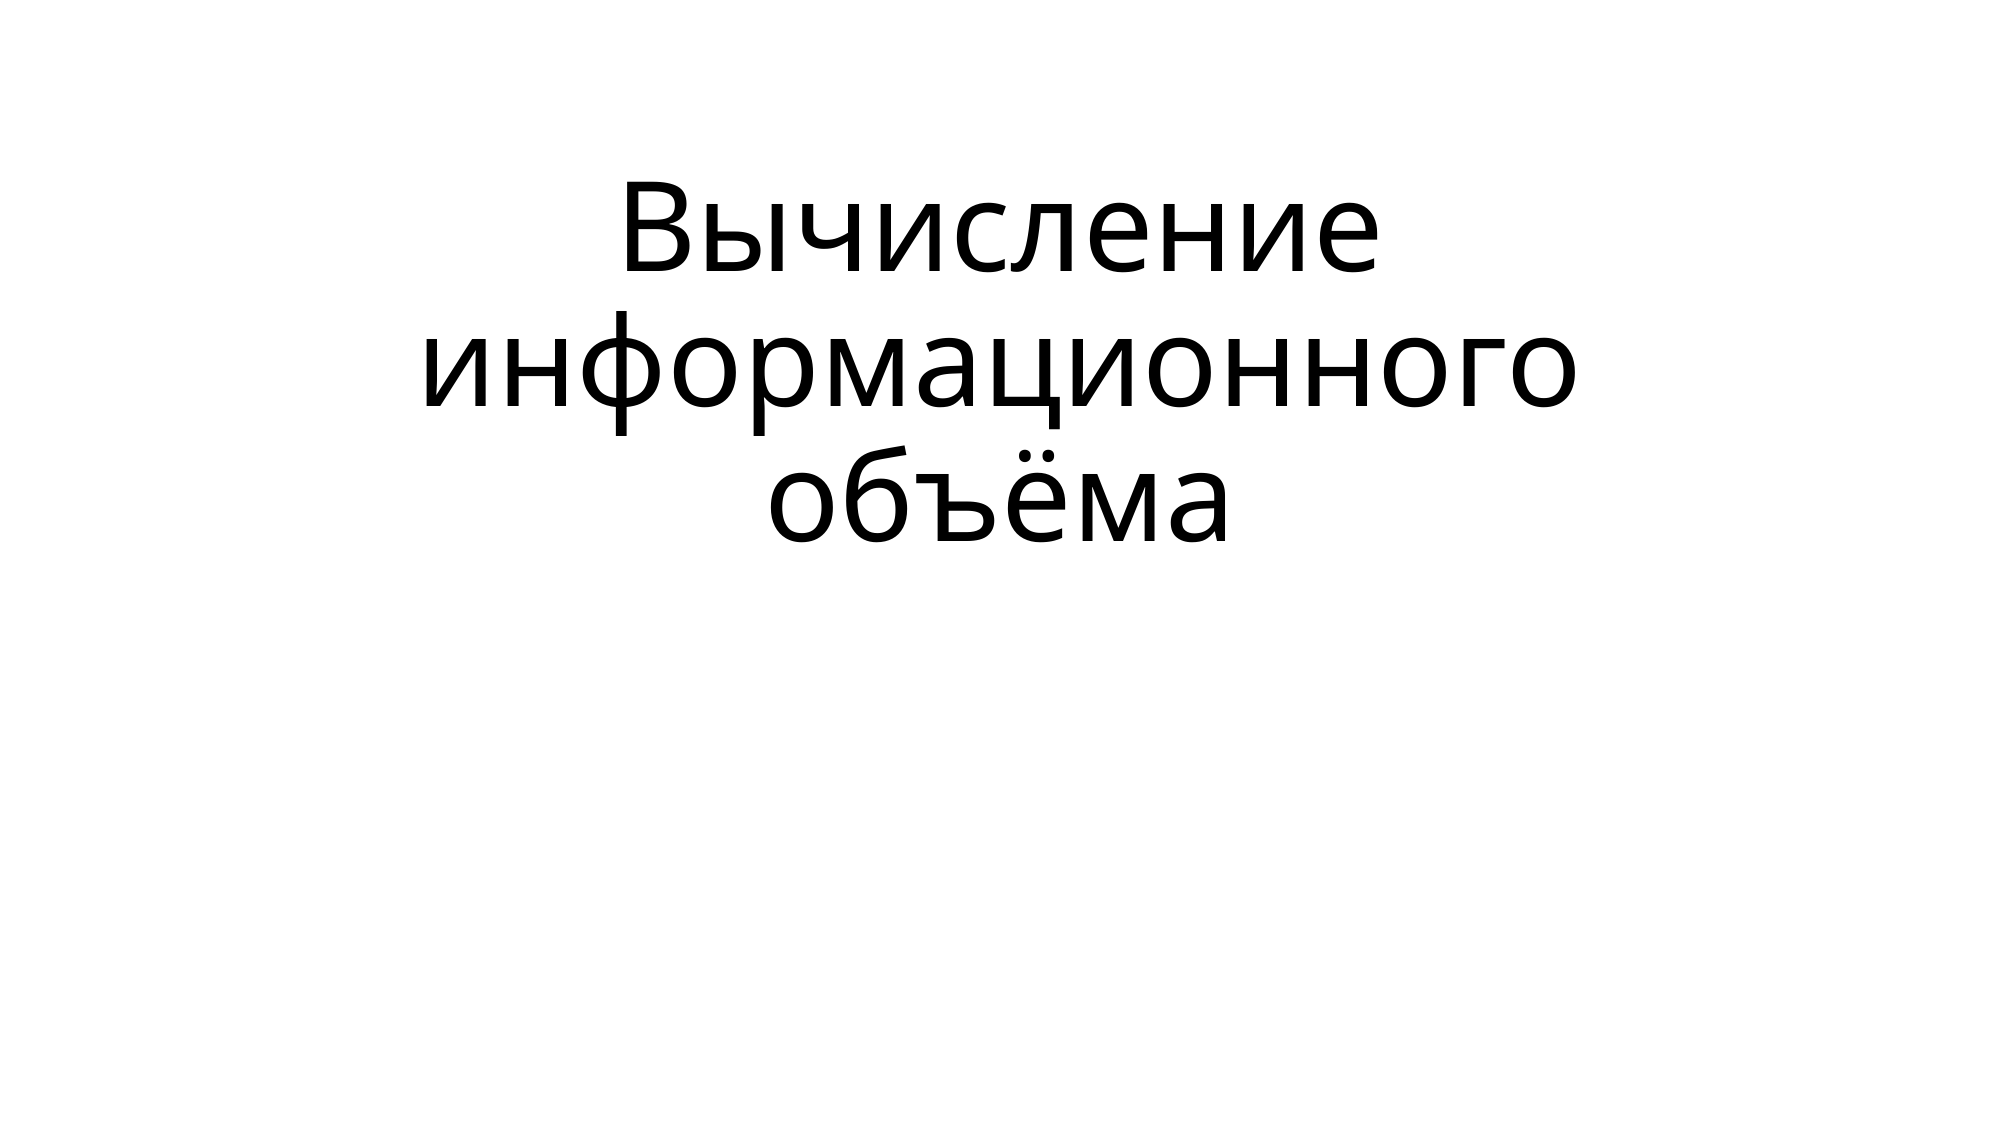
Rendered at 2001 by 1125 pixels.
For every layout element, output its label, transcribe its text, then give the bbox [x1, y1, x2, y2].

title Вычисление информационного объёма [249, 184, 1750, 576]
